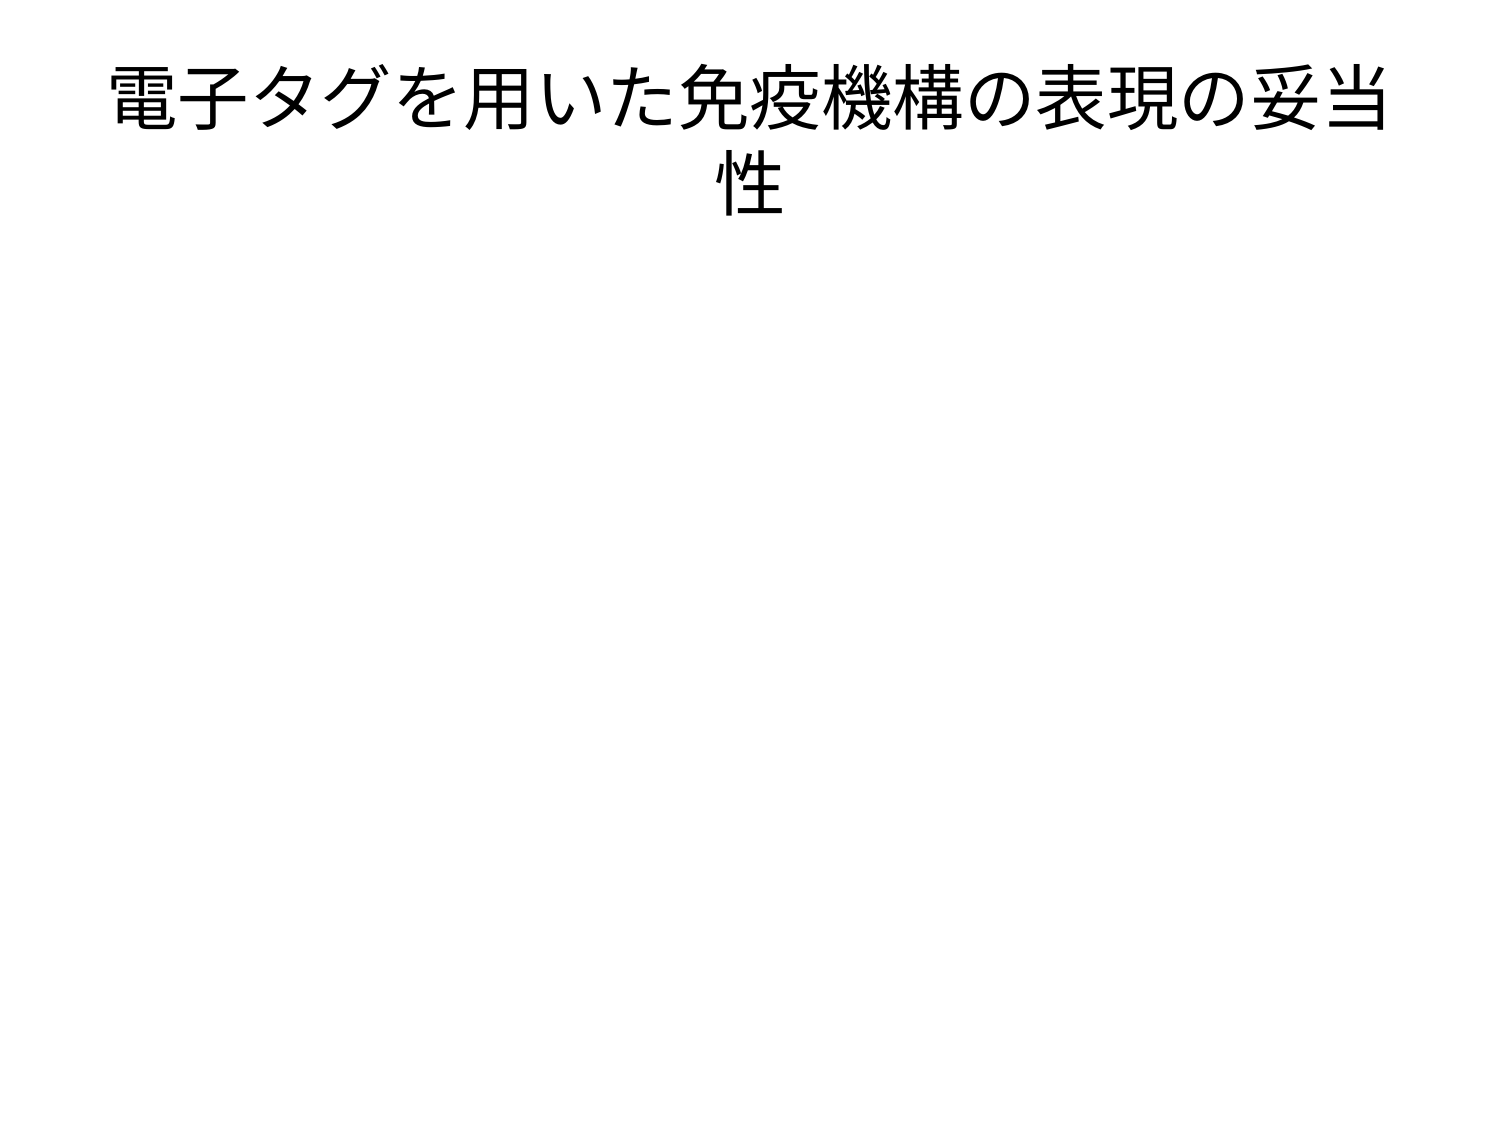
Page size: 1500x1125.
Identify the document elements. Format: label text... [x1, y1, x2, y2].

title 電子タグを用いた免疫機構の表現の妥当性 [75, 45, 1425, 233]
